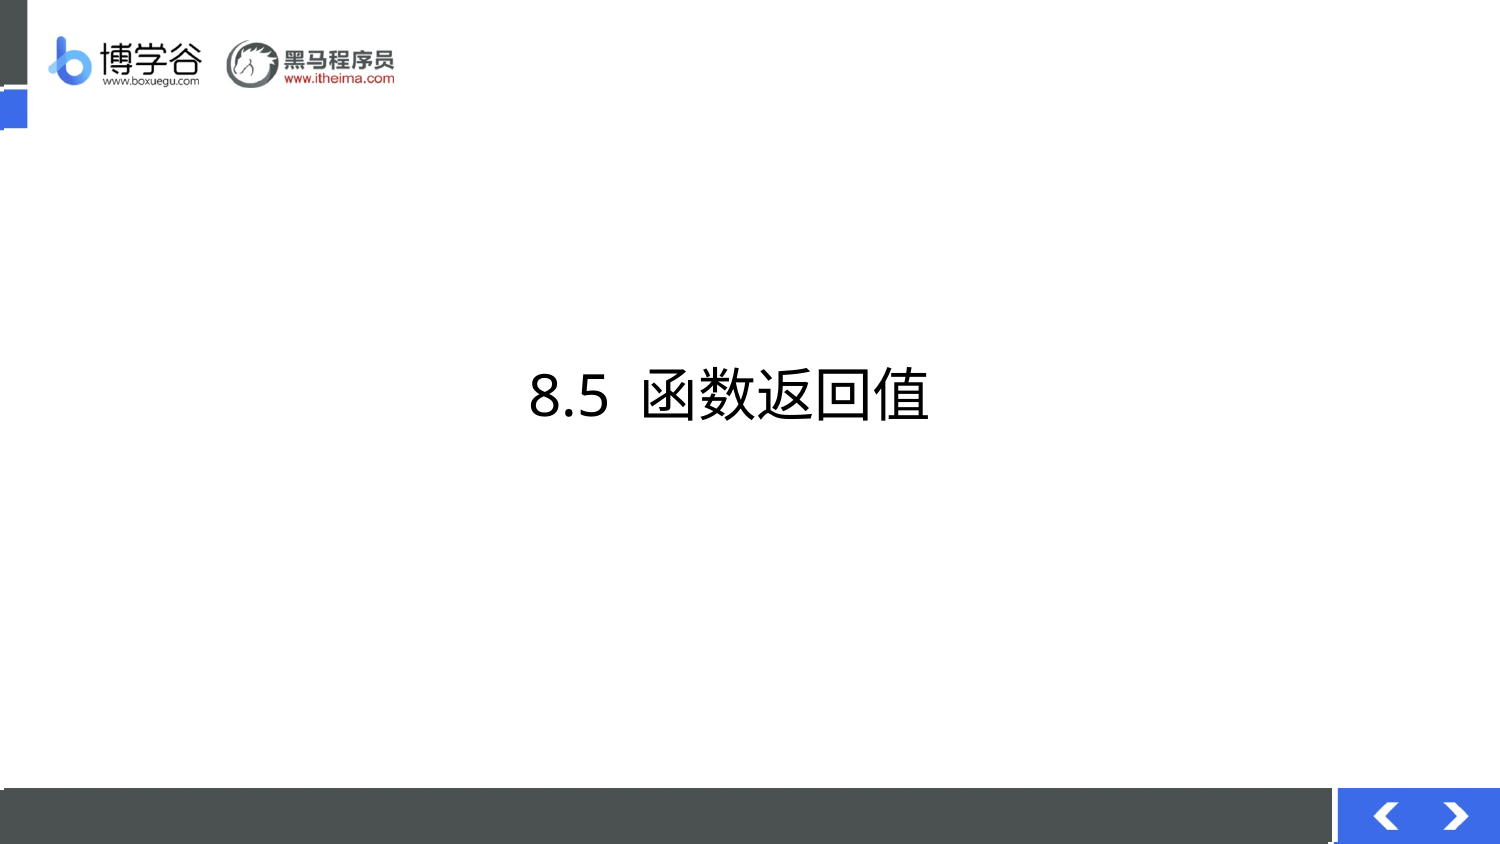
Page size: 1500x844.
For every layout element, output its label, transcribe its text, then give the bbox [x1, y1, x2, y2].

picture [0, 0, 1500, 844]
title 8.5 函数返回值 [513, 327, 1235, 436]
